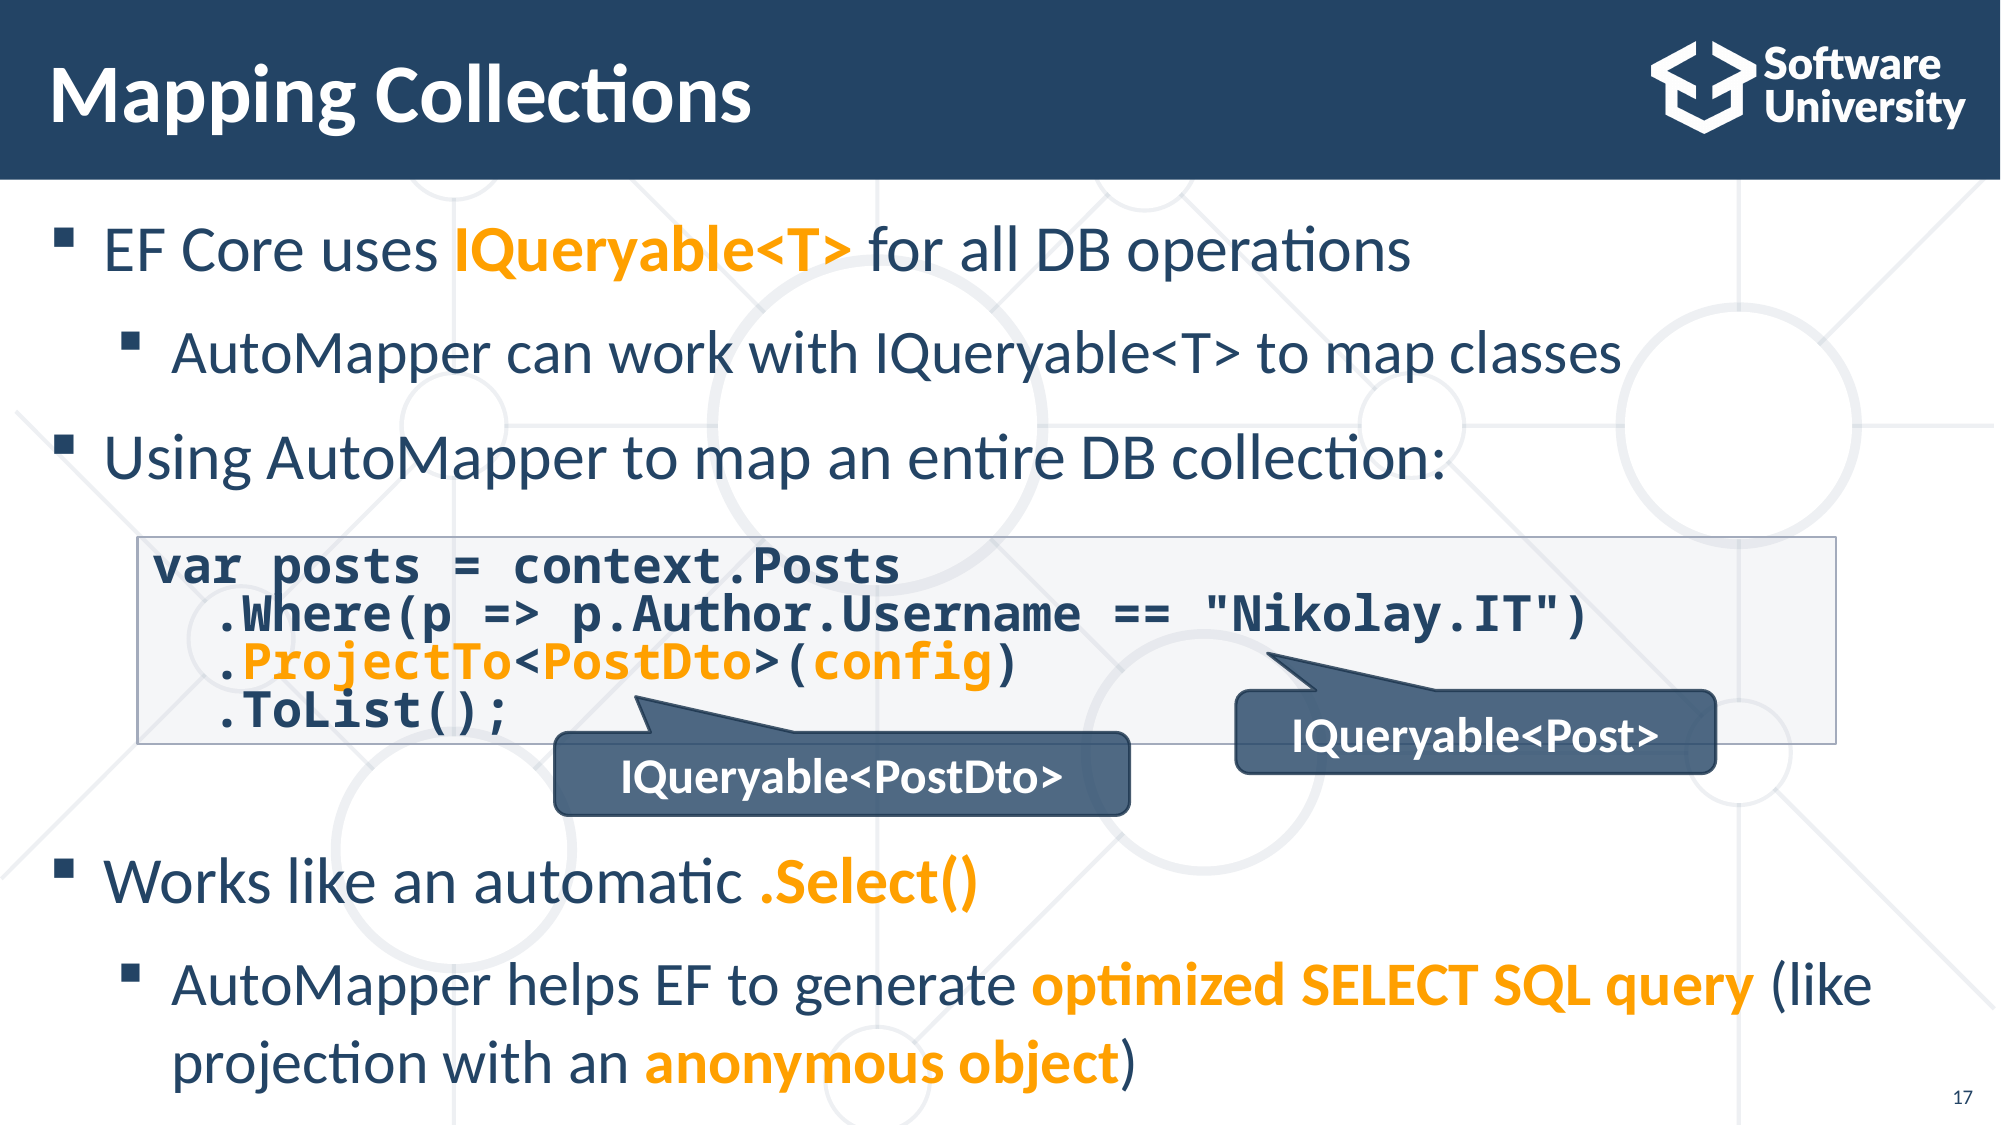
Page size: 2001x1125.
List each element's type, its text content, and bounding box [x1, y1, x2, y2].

slide_number 17 [1927, 1067, 1989, 1117]
title Mapping Collections [31, 16, 1625, 162]
picture [1651, 41, 1966, 134]
list EF Core uses IQueryable<T> for all DB operations AutoMapper can work with IQueryable<T> to map classes Using AutoMapper to map an entire DB collection: Works like an automatic .Select() AutoMapper helps EF to generate optimized SELECT SQL query (like projection with an anonymous object) [31, 196, 1970, 1104]
text_box var posts = context.Posts .Where(p => p.Author.Username == "Nikolay.IT") .ProjectTo<PostDto>(config) .ToList(); [137, 537, 1836, 744]
text_box IQueryable<PostDto> [552, 694, 1132, 818]
text_box IQueryable<Post> [1233, 651, 1718, 776]
